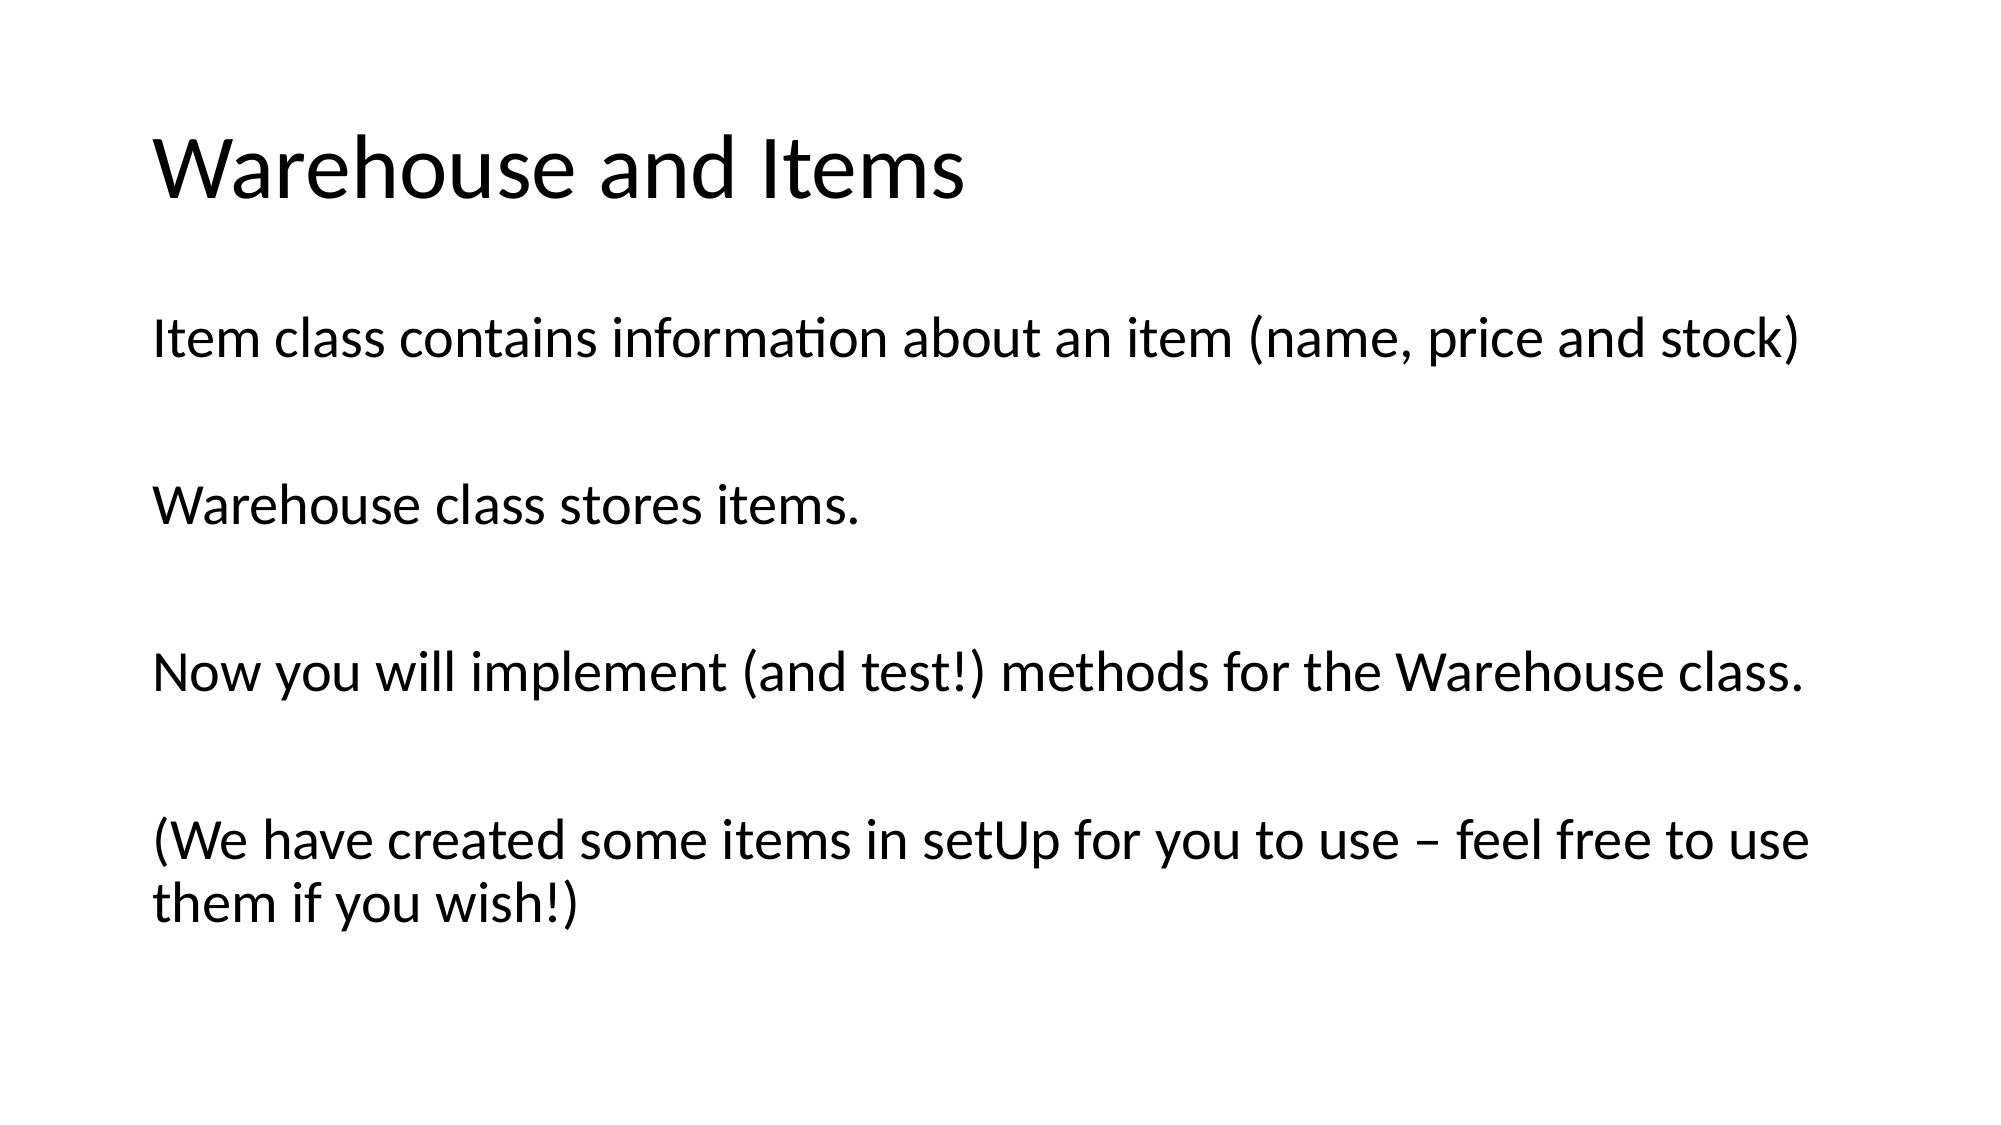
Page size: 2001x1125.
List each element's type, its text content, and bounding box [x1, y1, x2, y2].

list Item class contains information about an item (name, price and stock) Warehouse class stores items. Now you will implement (and test!) methods for the Warehouse class. (We have created some items in setUp for you to use – feel free to use them if you wish!) [137, 299, 1863, 1014]
title Warehouse and Items [137, 59, 1863, 278]
